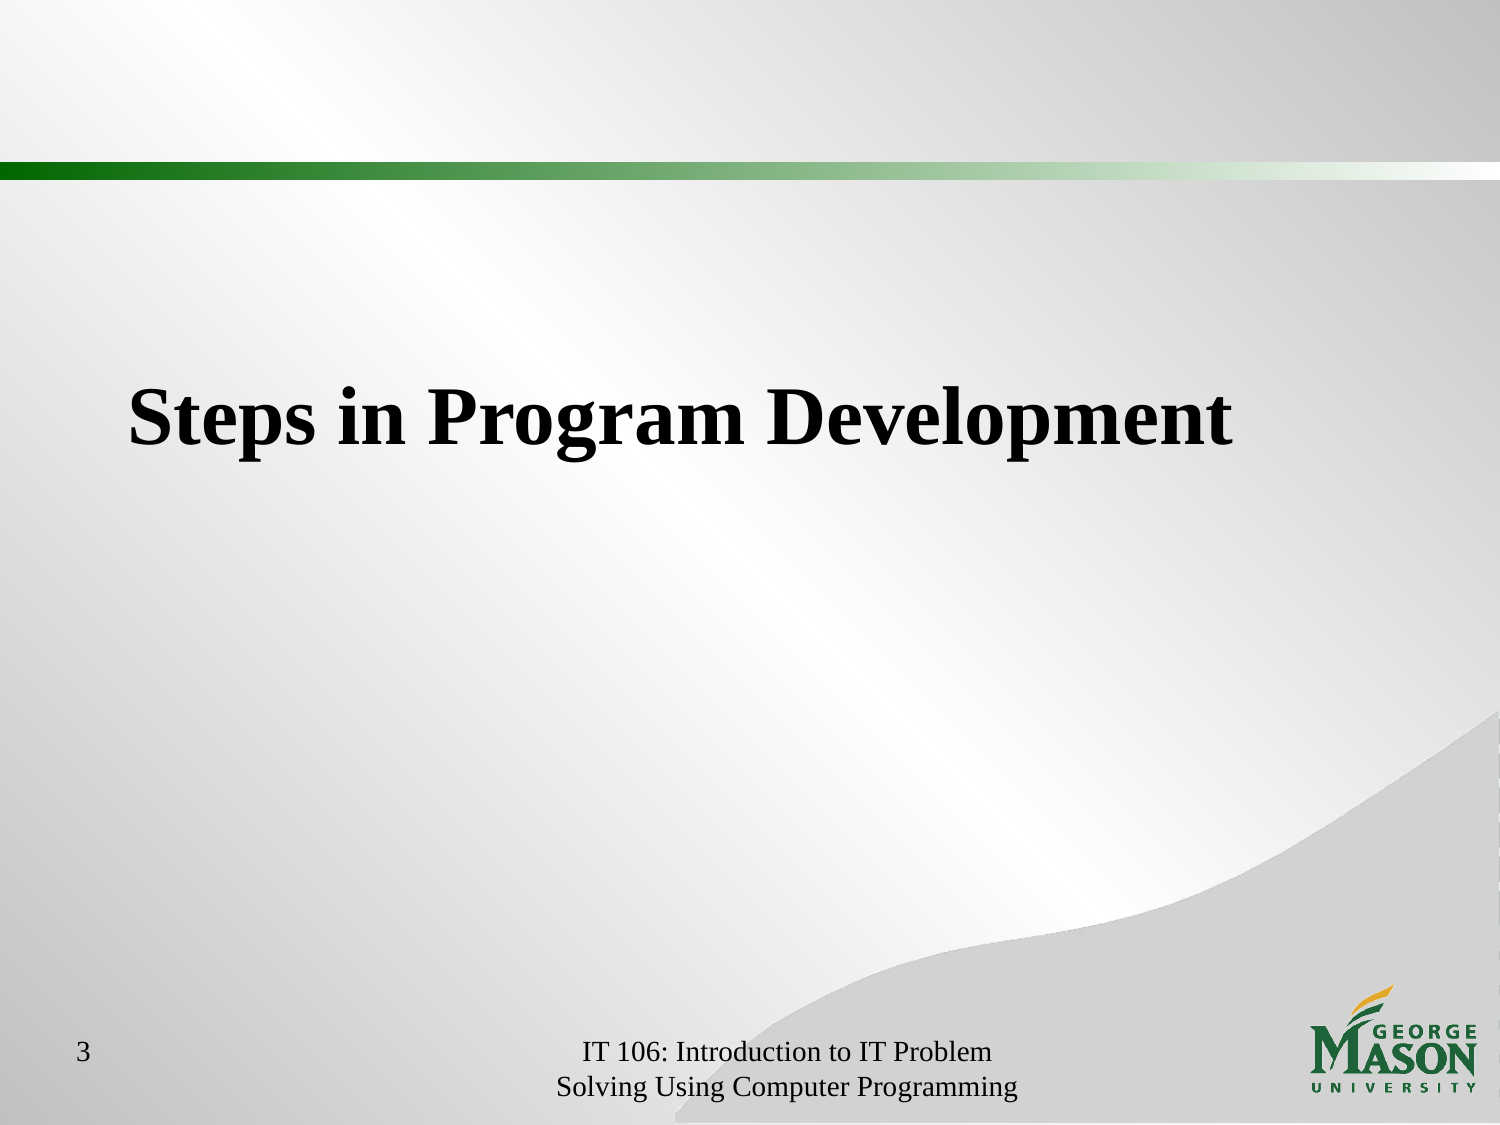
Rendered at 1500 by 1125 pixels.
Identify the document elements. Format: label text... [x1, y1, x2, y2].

slide_number 3 [29, 1024, 106, 1101]
title Steps in Program Development [112, 353, 1388, 478]
footer IT 106: Introduction to IT Problem Solving Using Computer Programming [537, 1024, 1038, 1101]
picture [675, 710, 1500, 1125]
